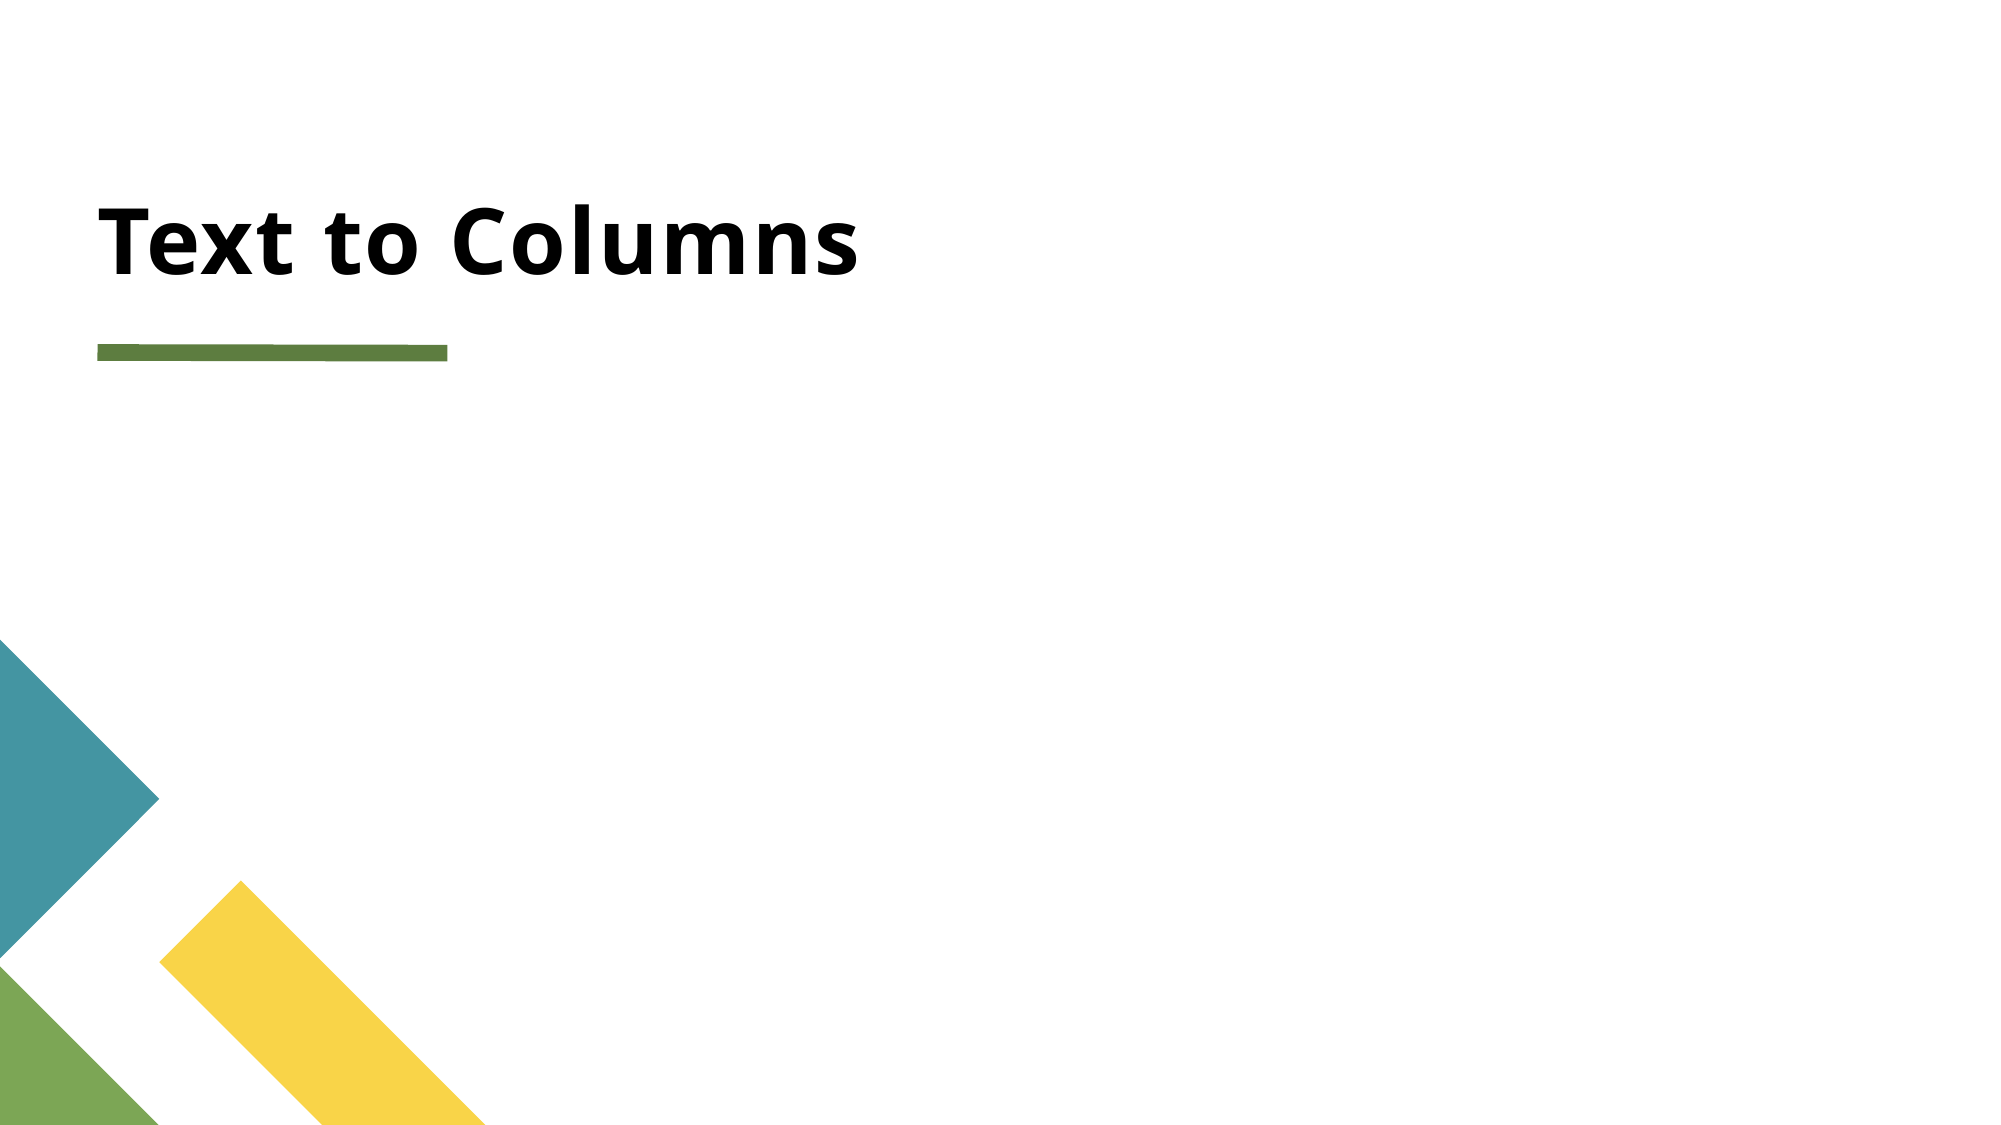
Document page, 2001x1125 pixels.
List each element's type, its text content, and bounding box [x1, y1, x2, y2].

title Text to Columns [97, 16, 1882, 293]
